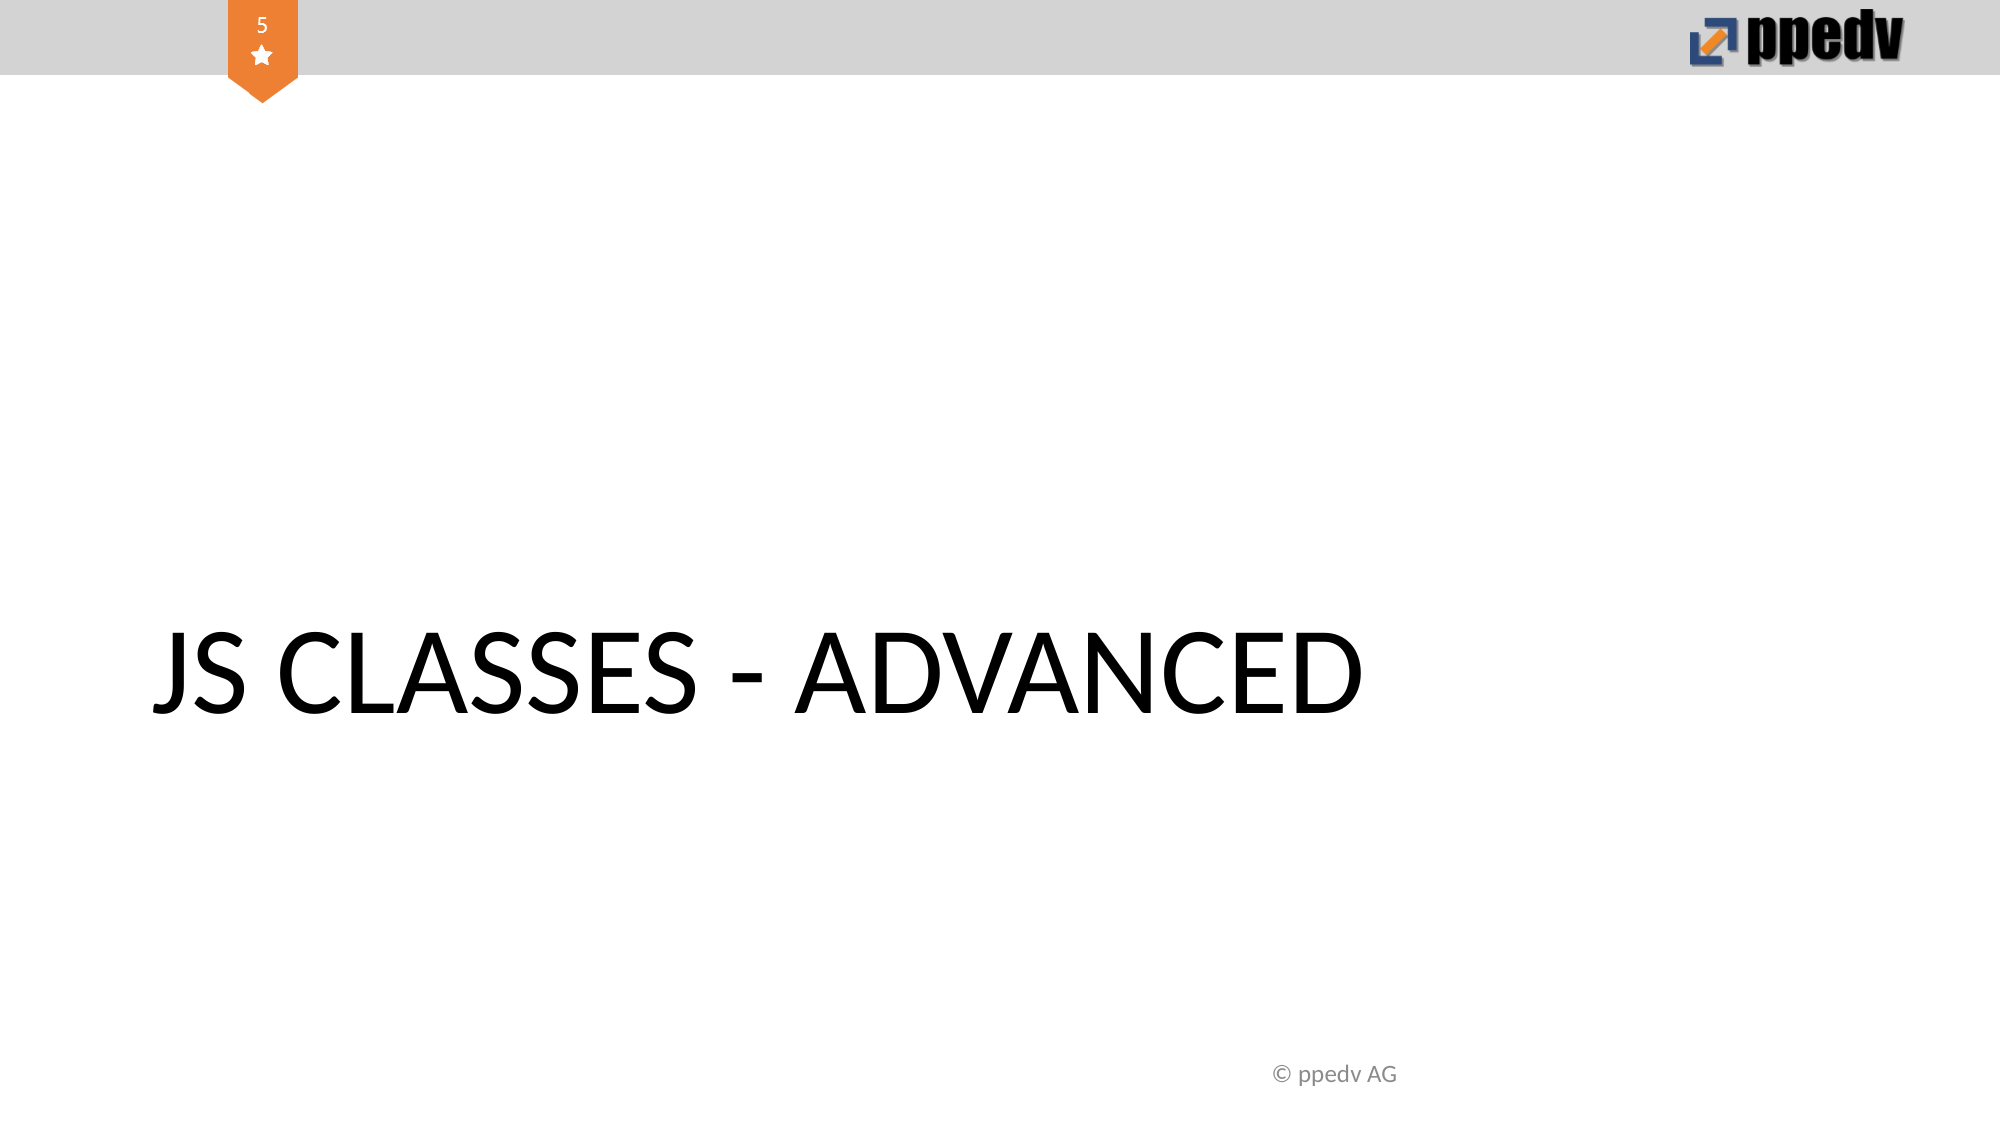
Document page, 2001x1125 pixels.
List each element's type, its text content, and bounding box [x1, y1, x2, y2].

picture [0, 0, 2000, 104]
footer © ppedv AG [137, 1042, 1413, 1103]
title JS CLASSES - ADVANCED [136, 280, 1862, 749]
